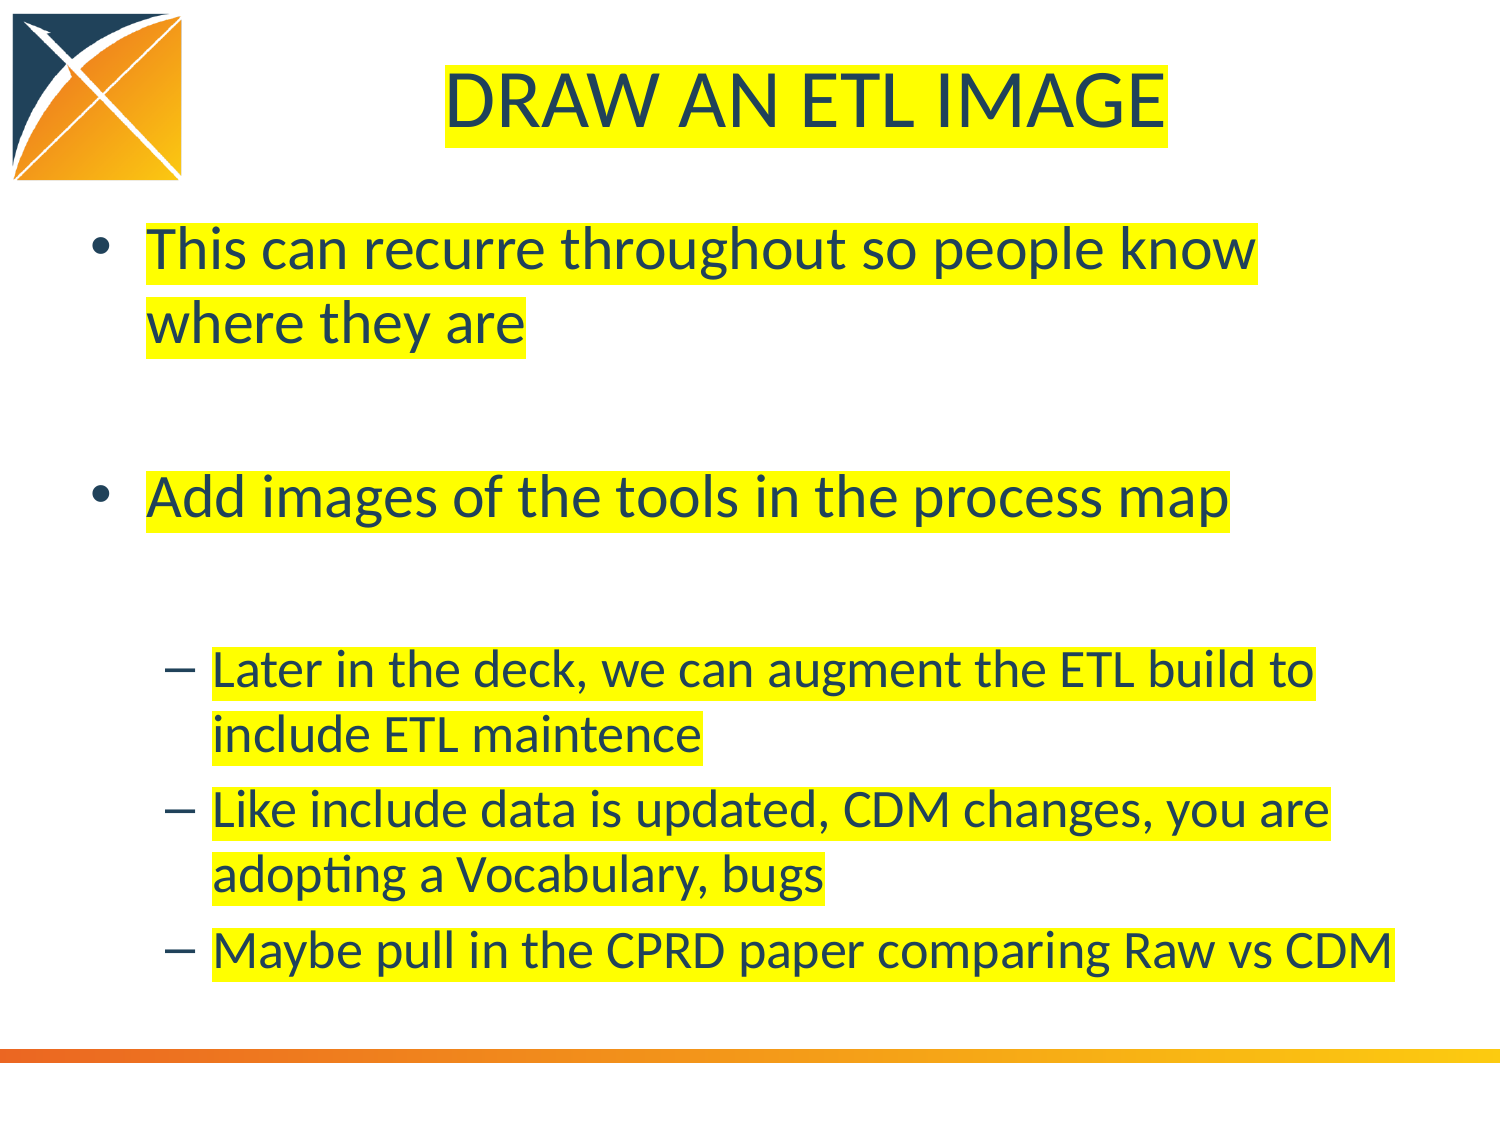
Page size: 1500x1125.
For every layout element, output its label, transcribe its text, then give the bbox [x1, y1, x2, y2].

list This can recurre throughout so people know where they are Add images of the tools in the process map Later in the deck, we can augment the ETL build to include ETL maintence Like include data is updated, CDM changes, you are adopting a Vocabulary, bugs Maybe pull in the CPRD paper comparing Raw vs CDM [75, 200, 1425, 1005]
picture [0, 0, 206, 200]
title DRAW AN ETL IMAGE [187, 24, 1425, 163]
